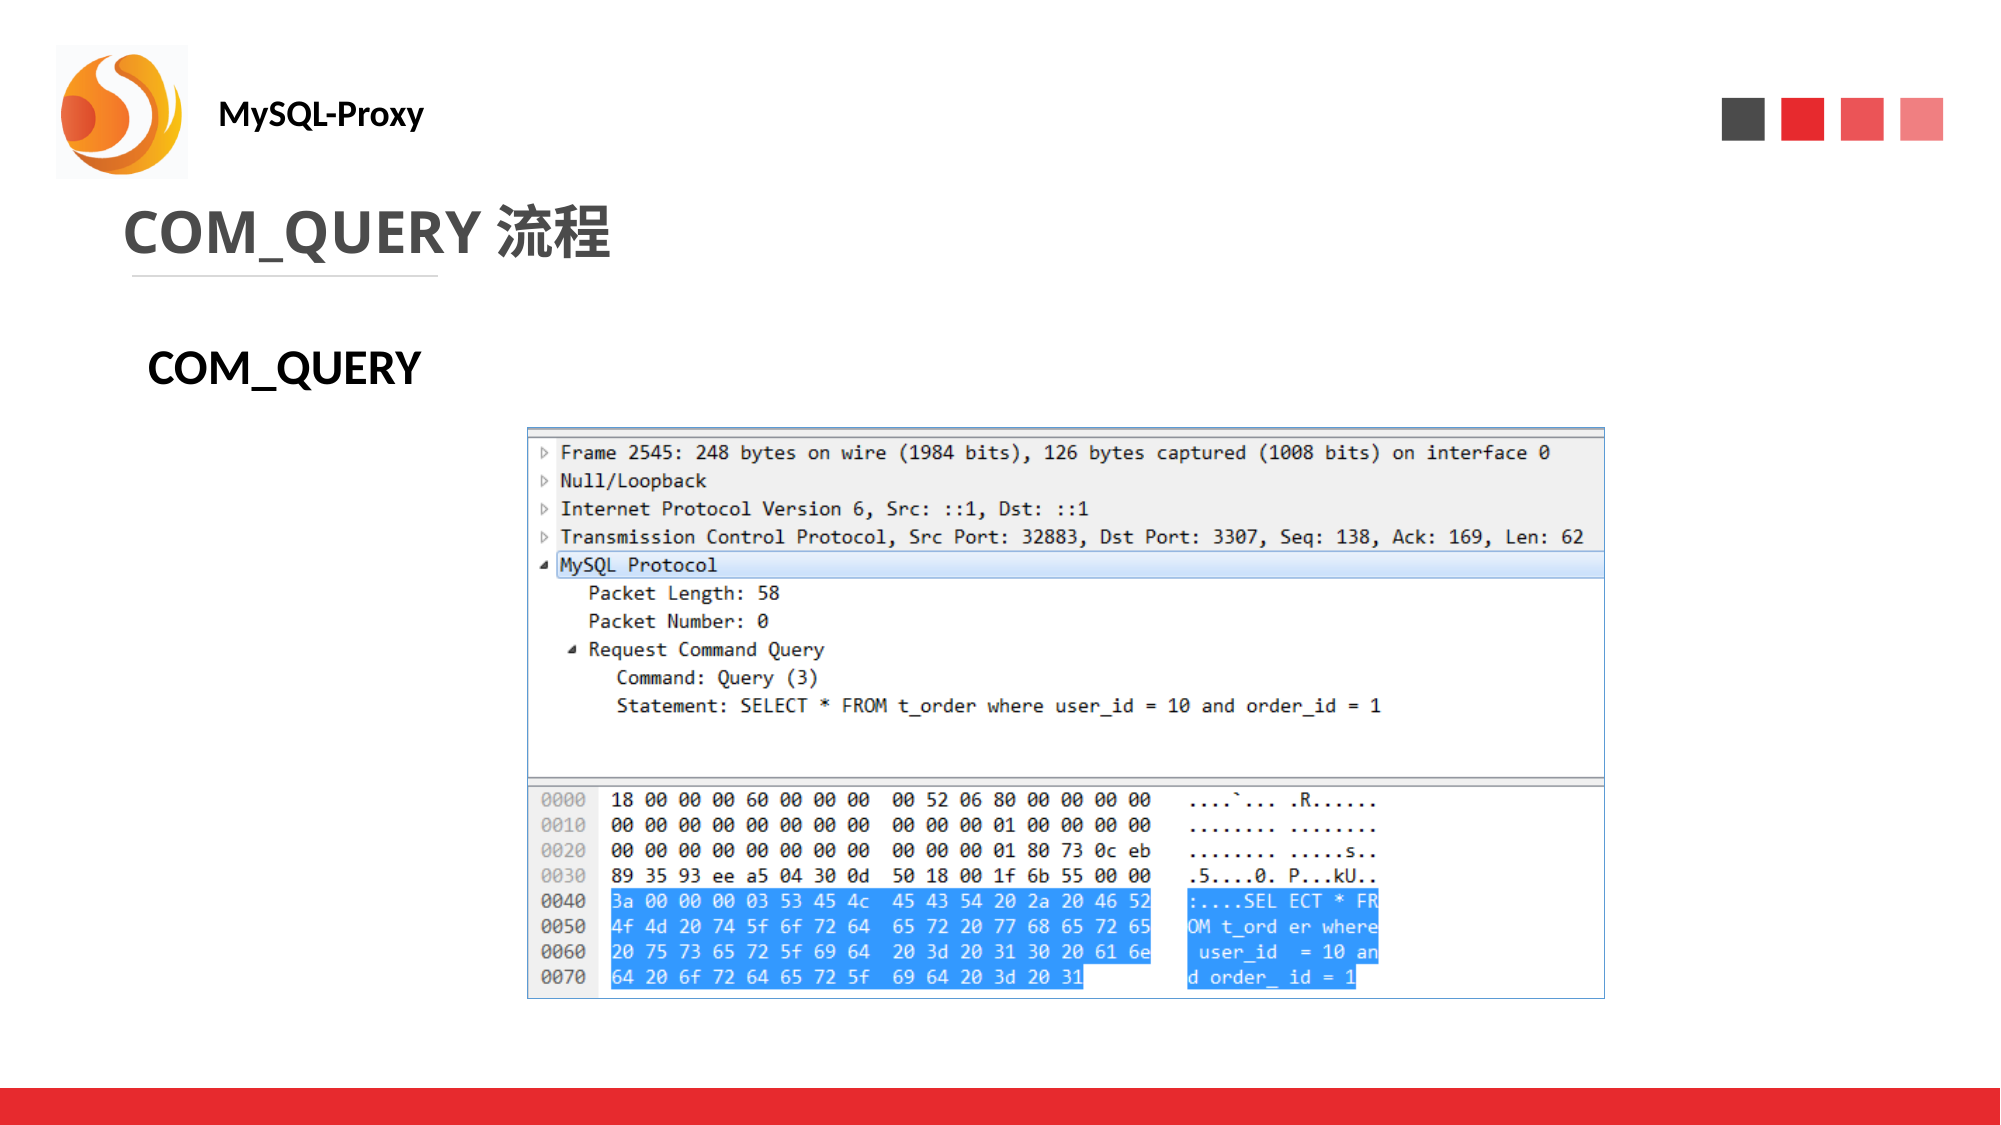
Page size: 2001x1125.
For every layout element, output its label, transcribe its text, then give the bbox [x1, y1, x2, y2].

text_box COM_QUERY [133, 327, 437, 403]
picture [56, 45, 188, 179]
picture [526, 427, 1605, 999]
text_box COM_QUERY流程 [107, 187, 627, 273]
text_box [0, 1087, 2000, 1125]
